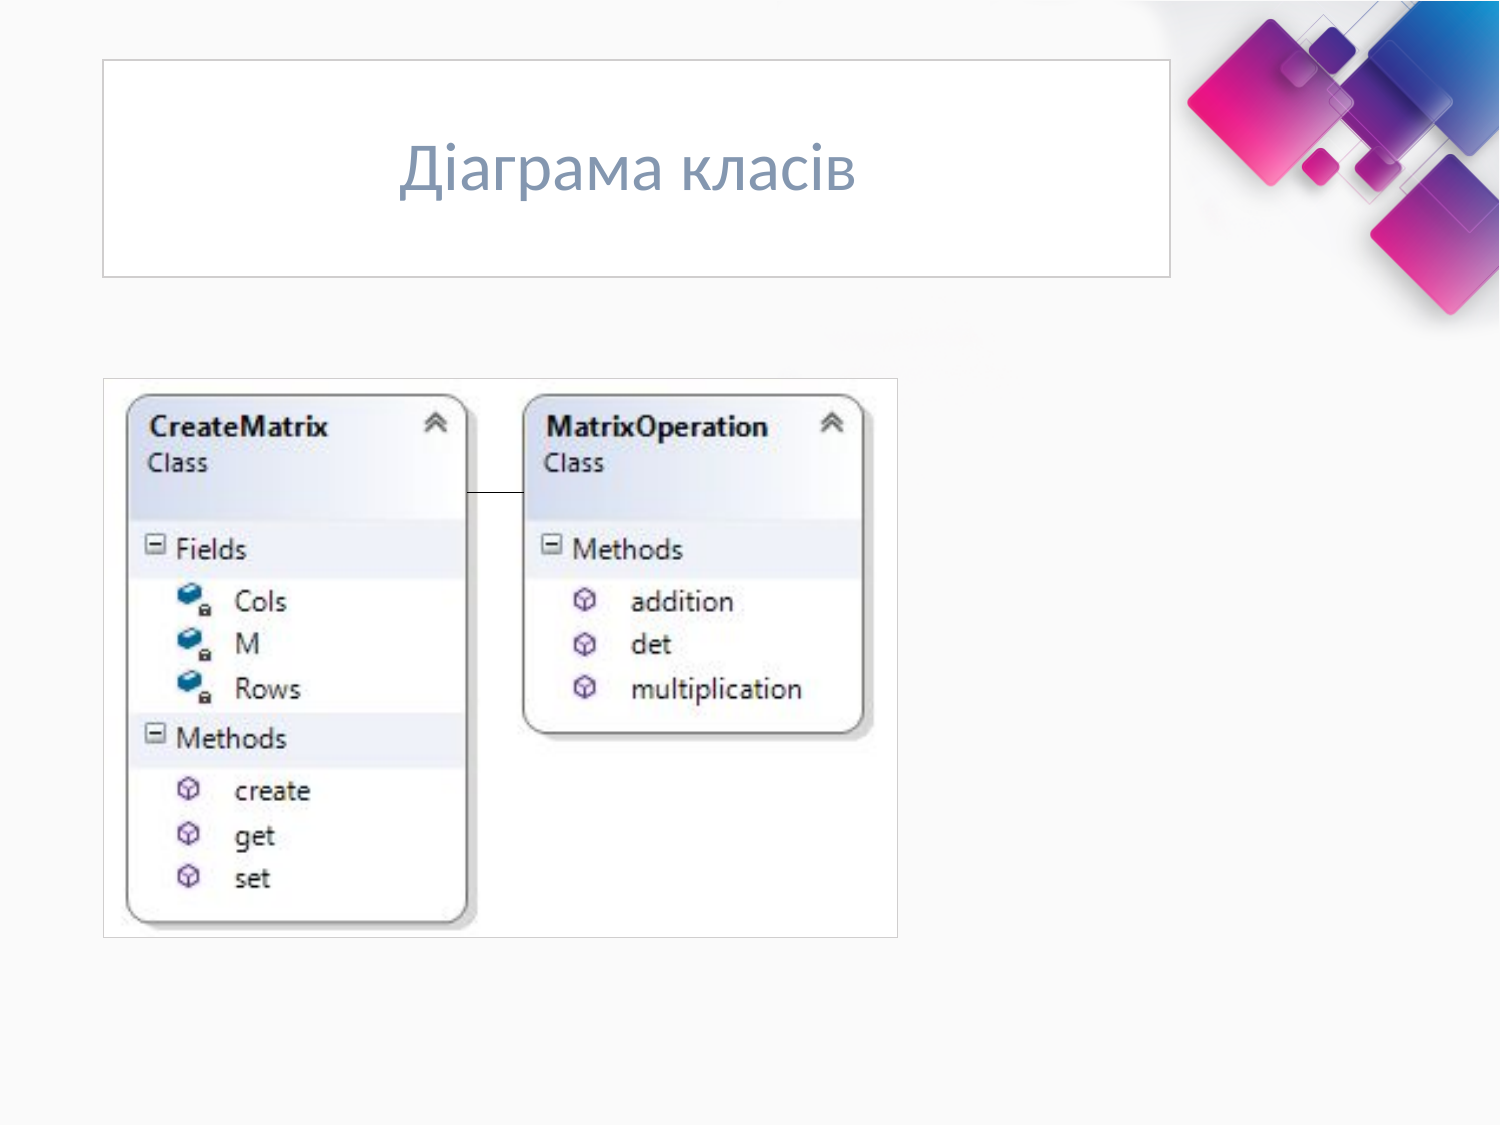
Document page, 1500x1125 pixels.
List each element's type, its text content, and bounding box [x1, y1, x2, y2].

title Діаграма класів [102, 59, 1171, 278]
picture [103, 1, 1499, 938]
